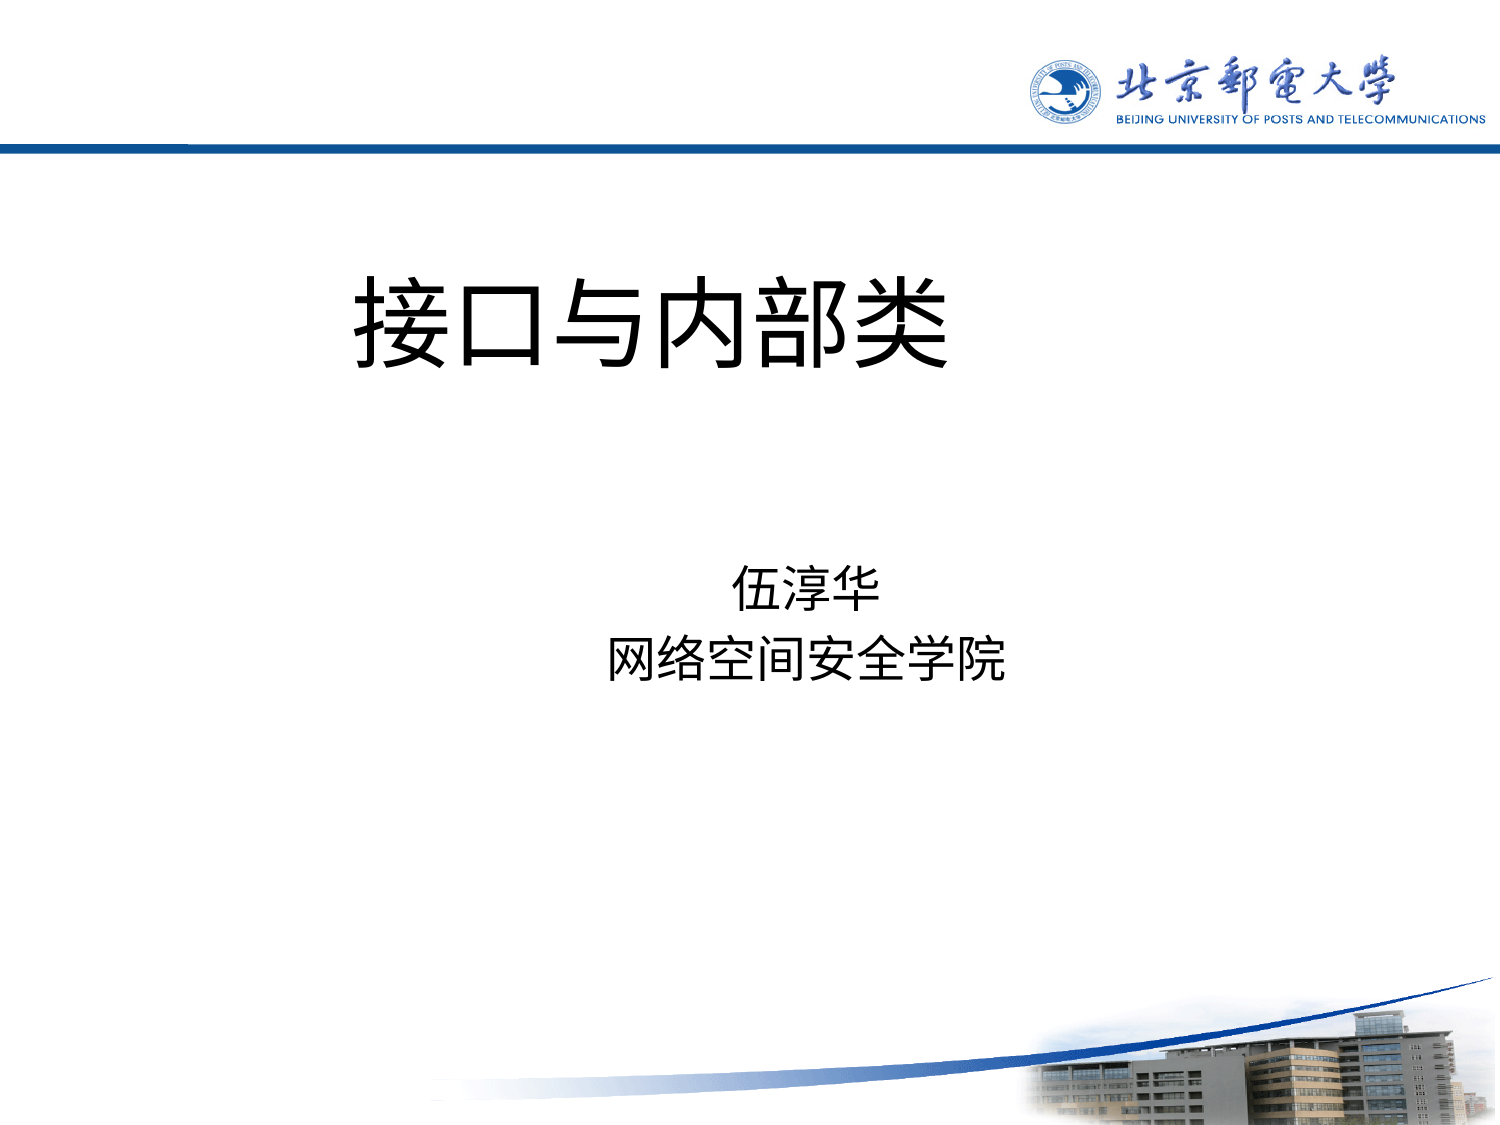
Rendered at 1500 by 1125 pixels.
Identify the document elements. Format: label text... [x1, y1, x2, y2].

picture [1021, 54, 1500, 131]
title 接口与内部类 [336, 178, 1500, 462]
picture [431, 972, 1495, 1125]
subtitle 伍淳华 网络空间安全学院 [287, 549, 1326, 713]
